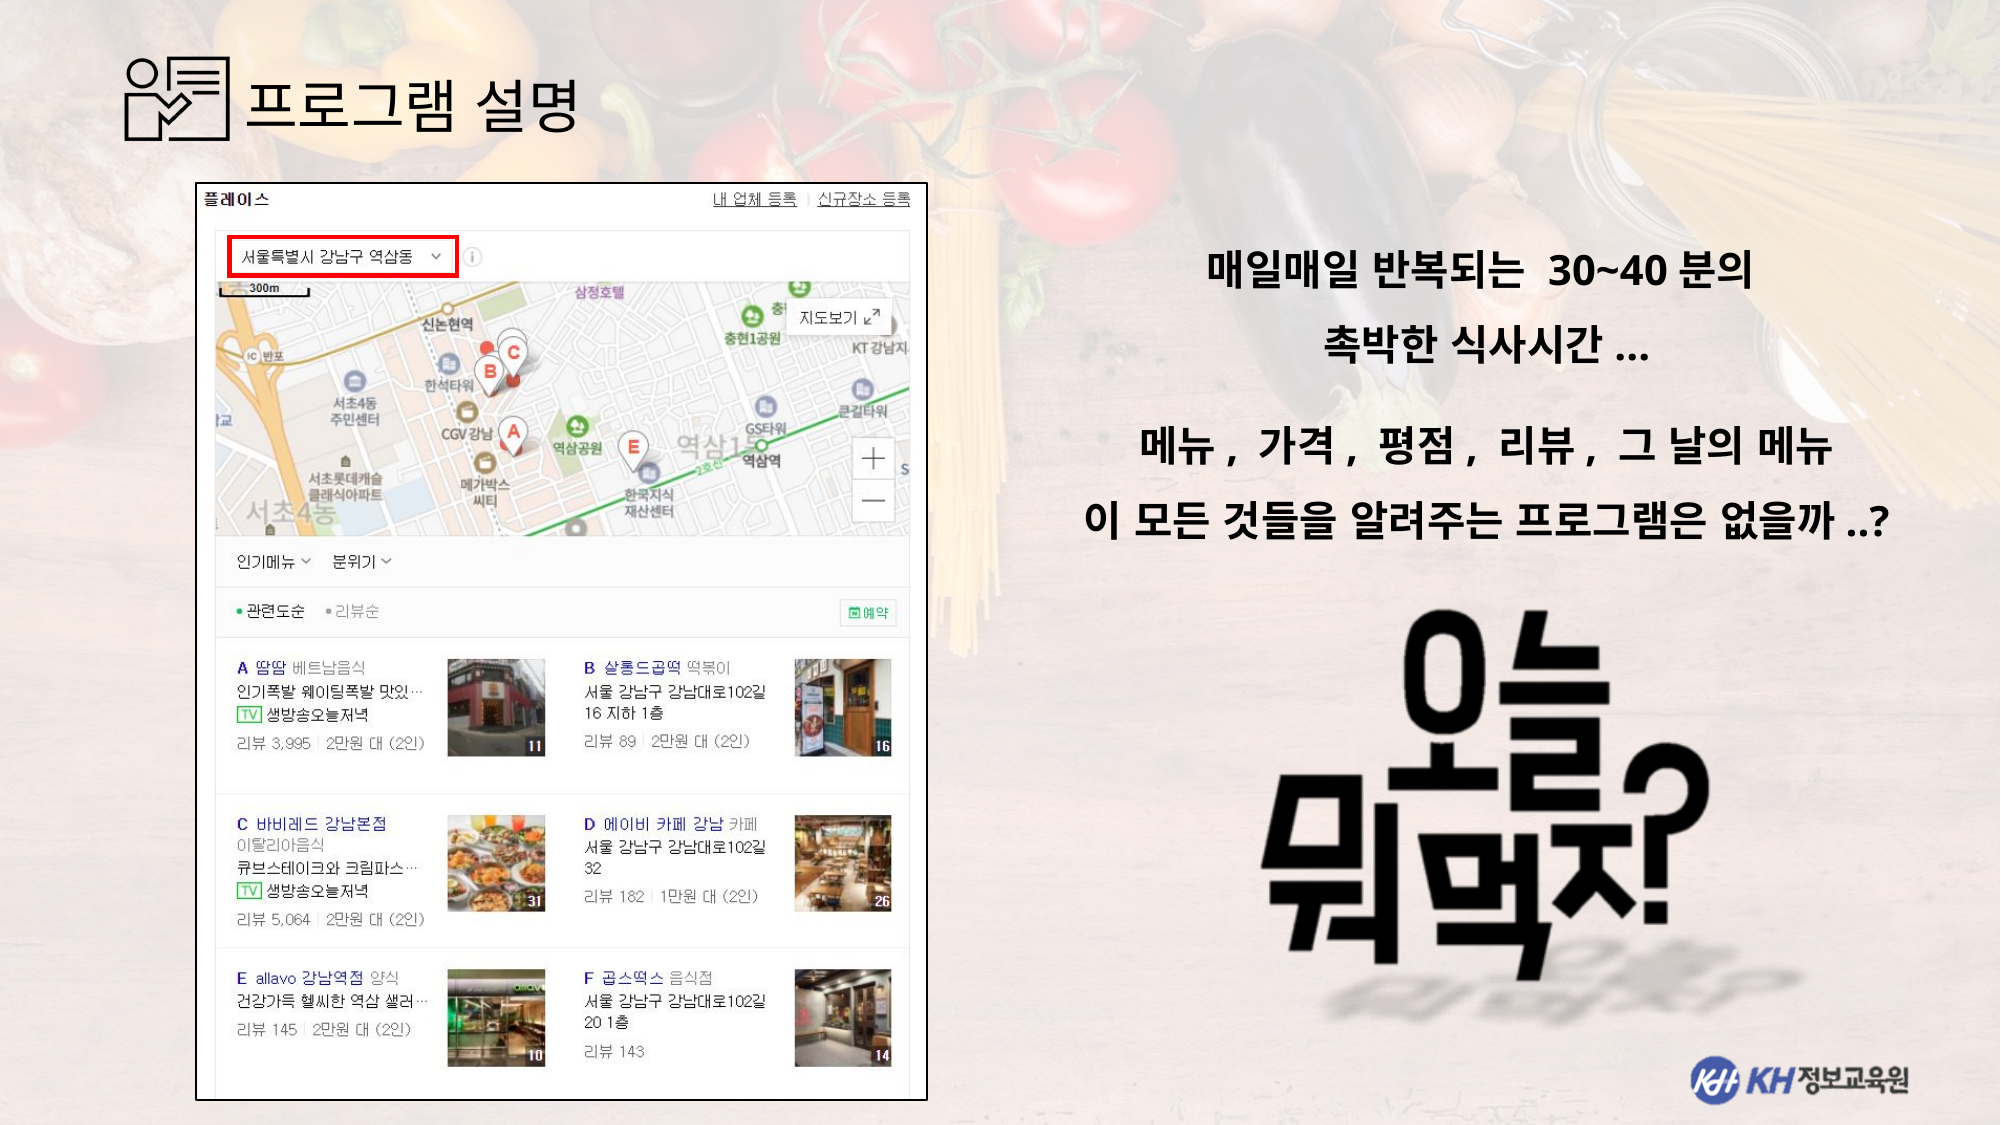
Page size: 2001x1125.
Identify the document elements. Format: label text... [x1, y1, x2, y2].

picture [109, 43, 242, 150]
text_box 메뉴, 가격, 평점, 리뷰, 그 날의 메뉴 이 모든 것들을 알려주는 프로그램은 없을까..? [1029, 387, 1945, 553]
text_box 프로그램 설명 [242, 63, 817, 148]
text_box 매일매일 반복되는 30~40분의 촉박한 식사시간... [1029, 211, 1945, 377]
picture [1211, 563, 1915, 1113]
picture [197, 183, 927, 1099]
